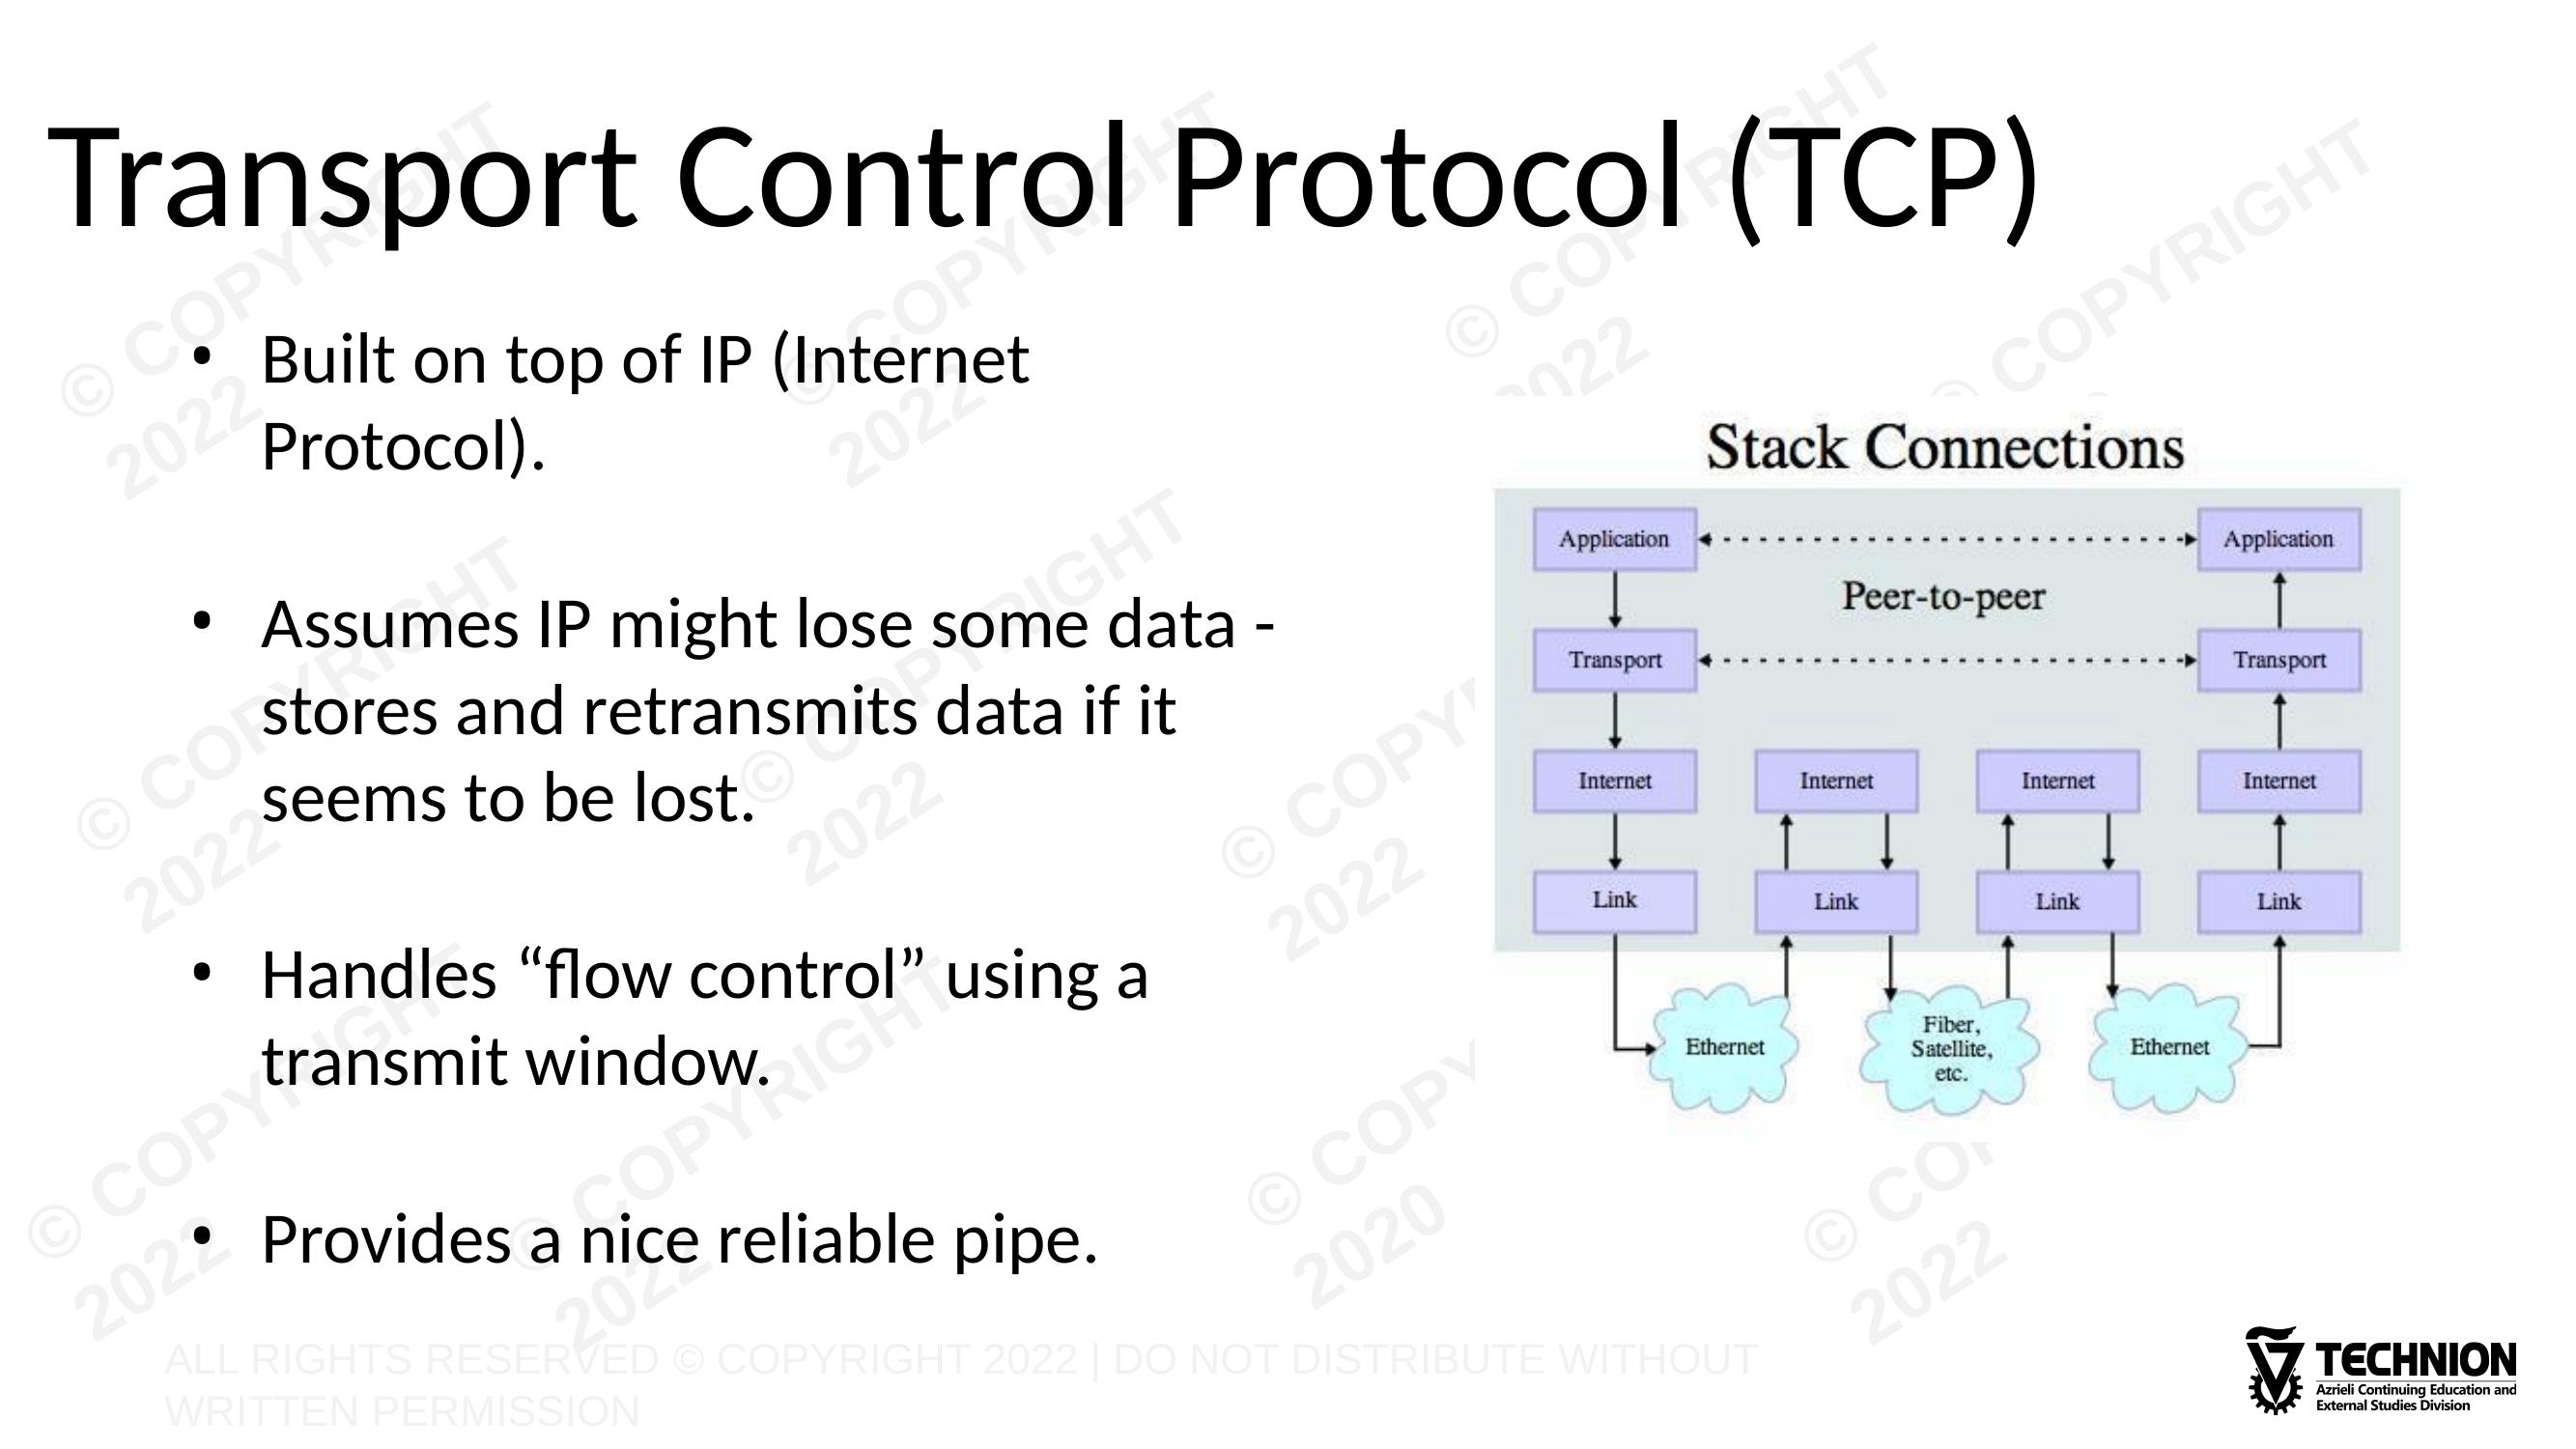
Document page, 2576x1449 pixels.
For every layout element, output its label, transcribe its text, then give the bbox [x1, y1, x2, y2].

title Transport Control Protocol (TCP) [41, 58, 2576, 272]
list Built on top of IP (Internet Protocol). Assumes IP might lose some data - stores and retransmits data if it seems to be lost. Handles “flow control” using a transmit window. Provides a nice reliable pipe. [183, 412, 1335, 1177]
picture [1475, 396, 2427, 1142]
